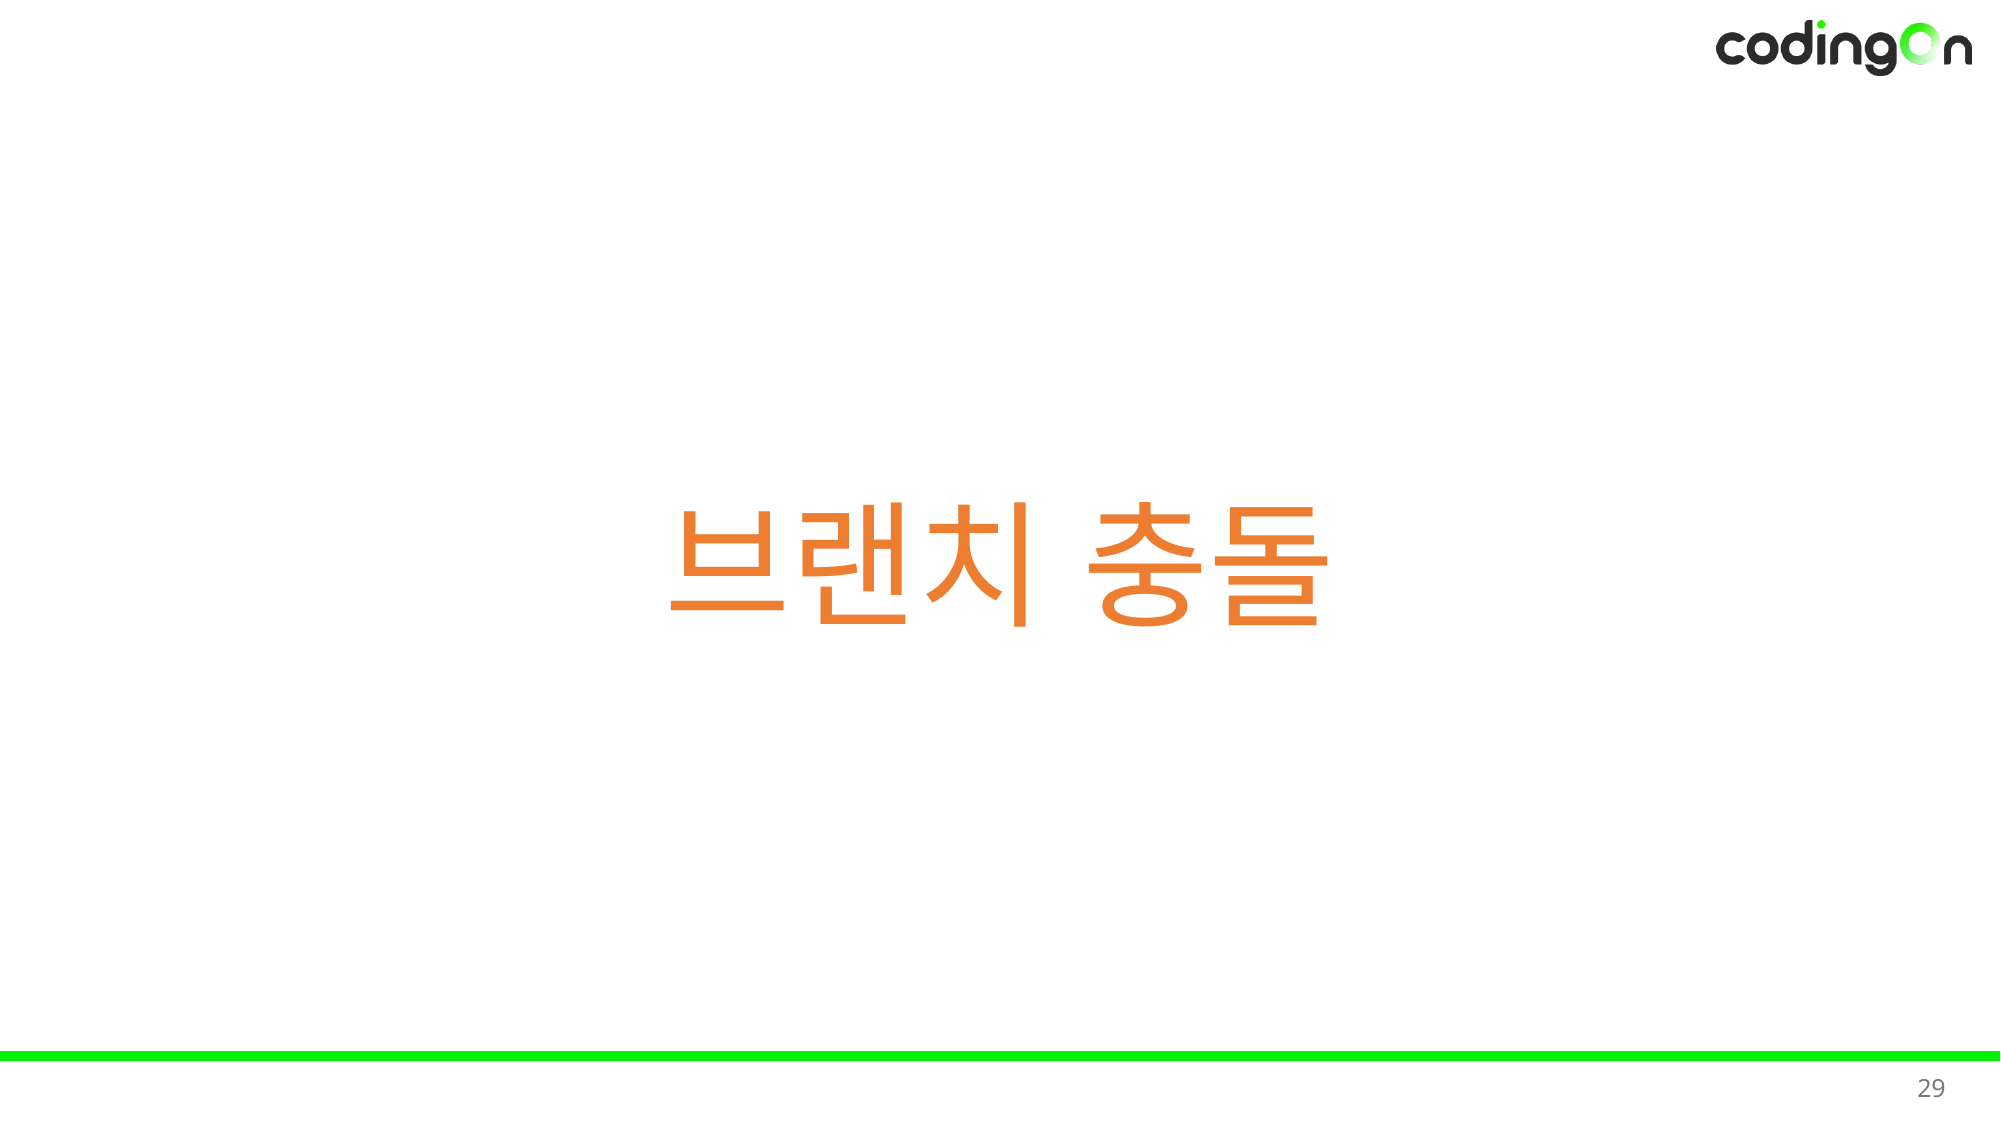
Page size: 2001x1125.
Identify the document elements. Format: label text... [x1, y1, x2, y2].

slide_number 29 [1510, 1059, 1961, 1120]
picture [1716, 20, 1972, 76]
text_box 브랜치 충돌 [97, 471, 1903, 652]
